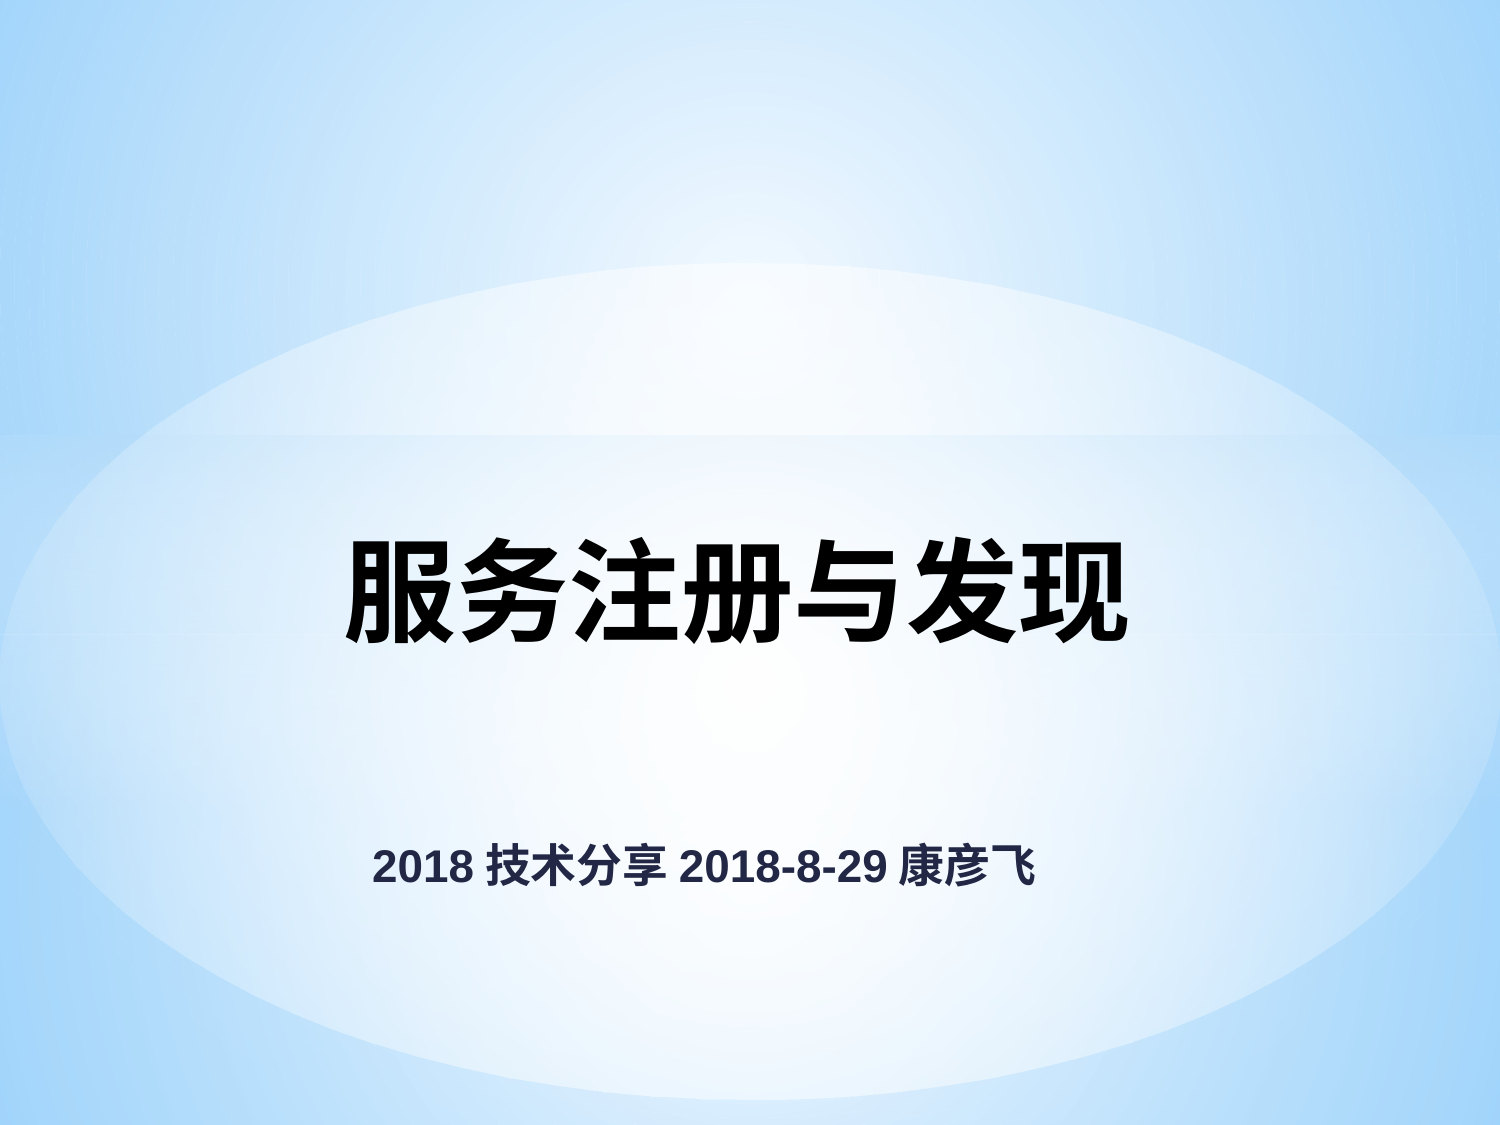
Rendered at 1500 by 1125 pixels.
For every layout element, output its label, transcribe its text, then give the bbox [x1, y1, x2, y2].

subtitle 2018技术分享2018-8-29康彦飞 [241, 828, 1167, 974]
title 服务注册与发现 [134, 513, 1312, 808]
